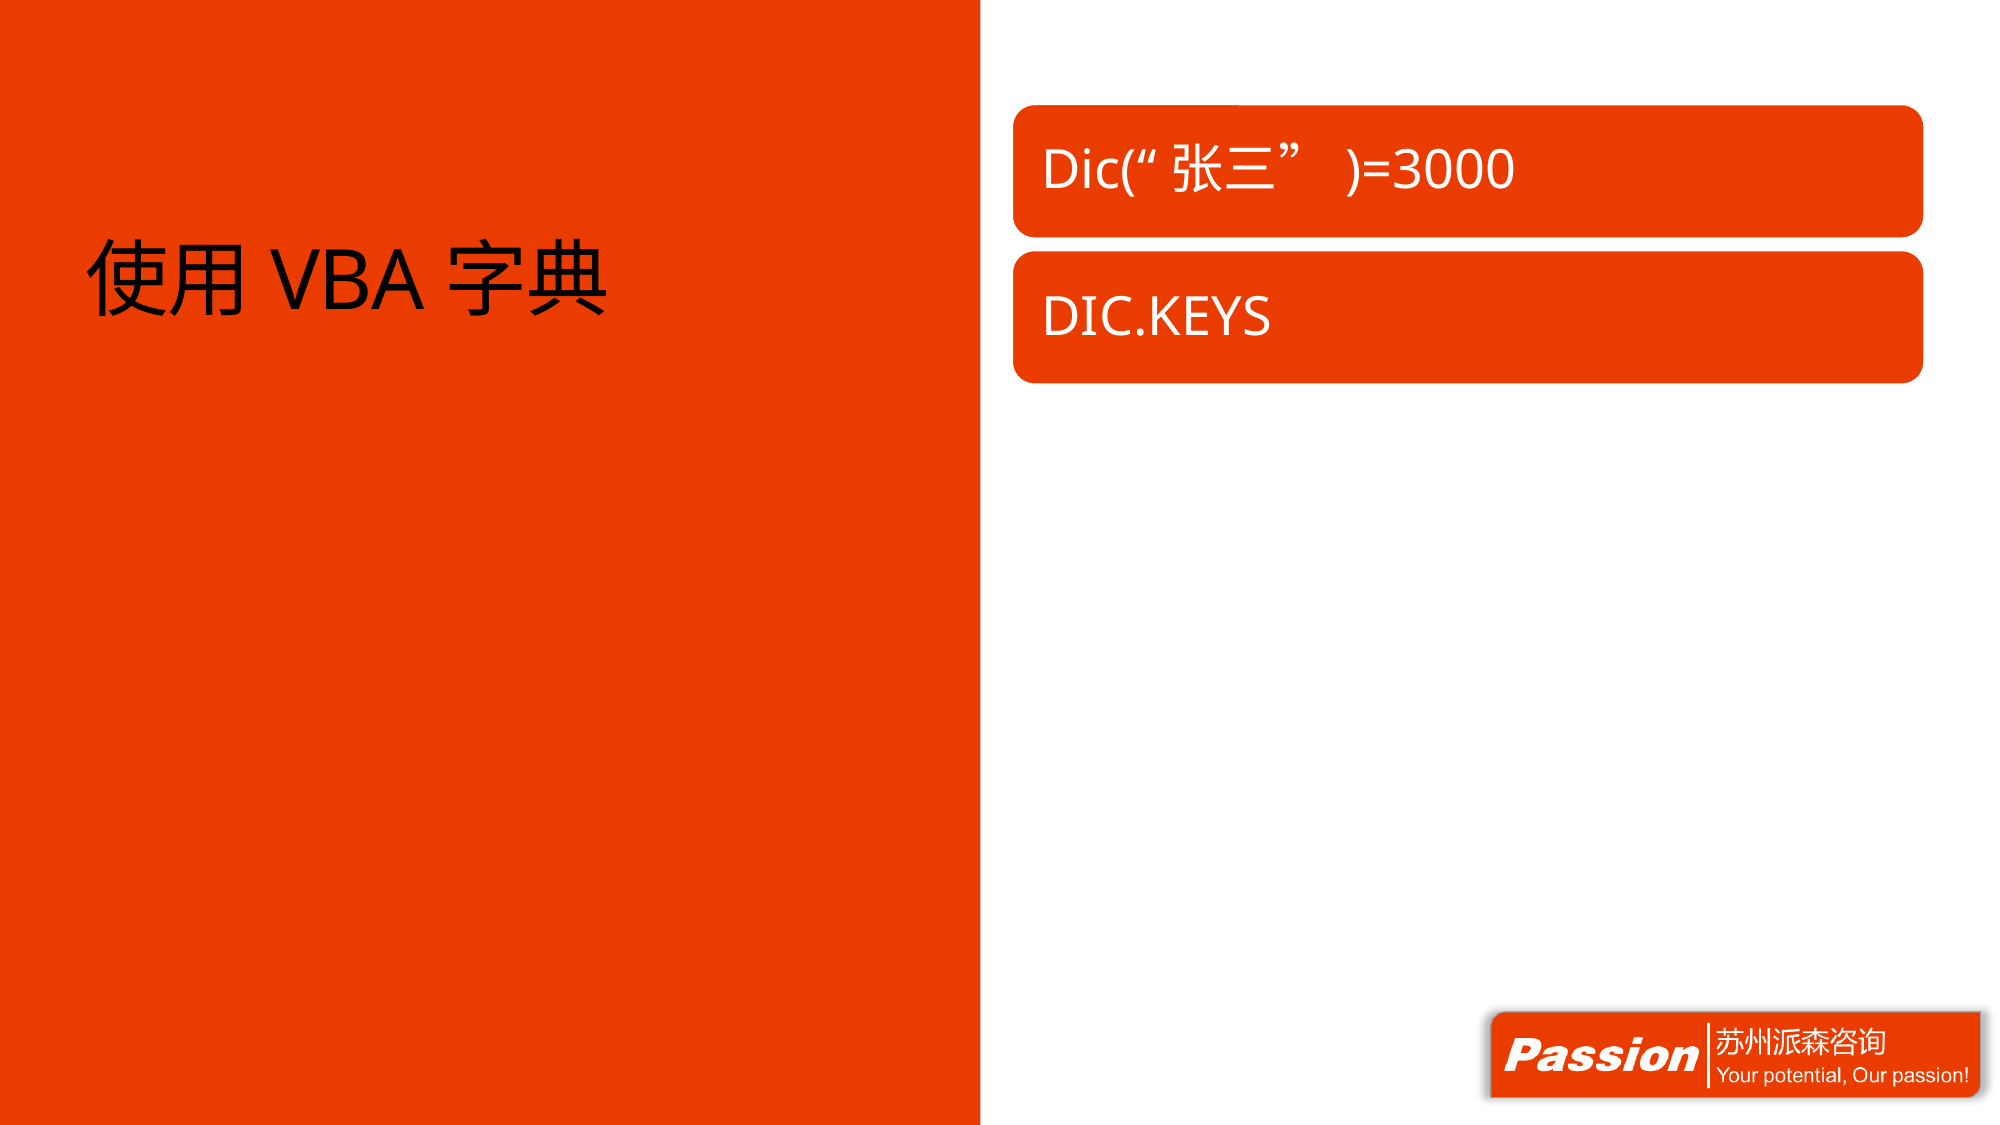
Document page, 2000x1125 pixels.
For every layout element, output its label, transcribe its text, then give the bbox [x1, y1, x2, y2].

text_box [1011, 103, 1925, 386]
list 使用VBA字典 [85, 237, 944, 511]
picture [1471, 998, 2000, 1111]
